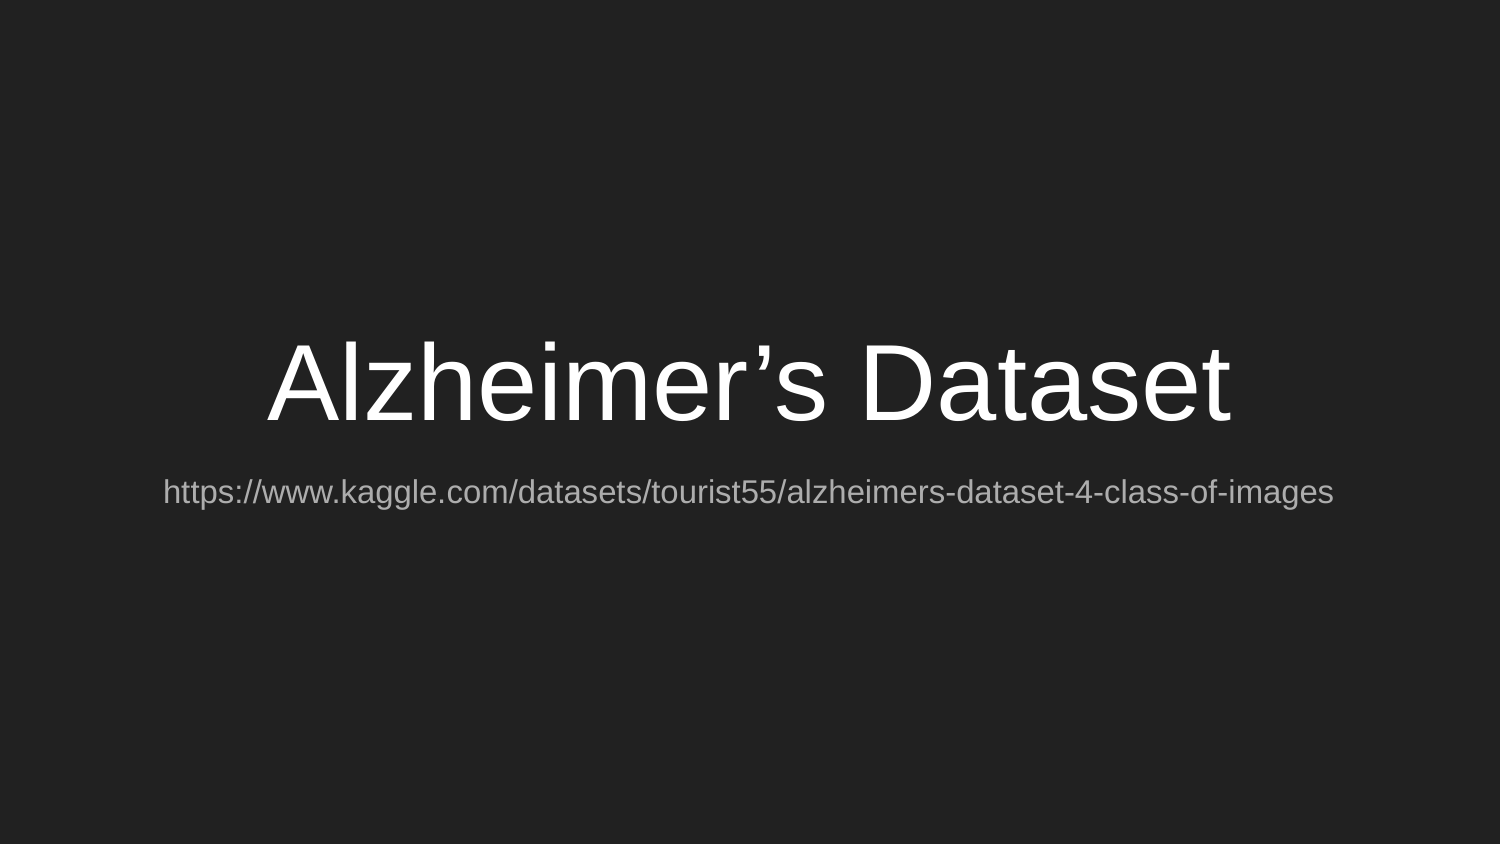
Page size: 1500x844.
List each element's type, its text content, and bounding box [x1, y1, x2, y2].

title Alzheimer’s Dataset [51, 122, 1449, 459]
subtitle https://www.kaggle.com/datasets/tourist55/alzheimers-dataset-4-class-of-images [51, 464, 1449, 595]
